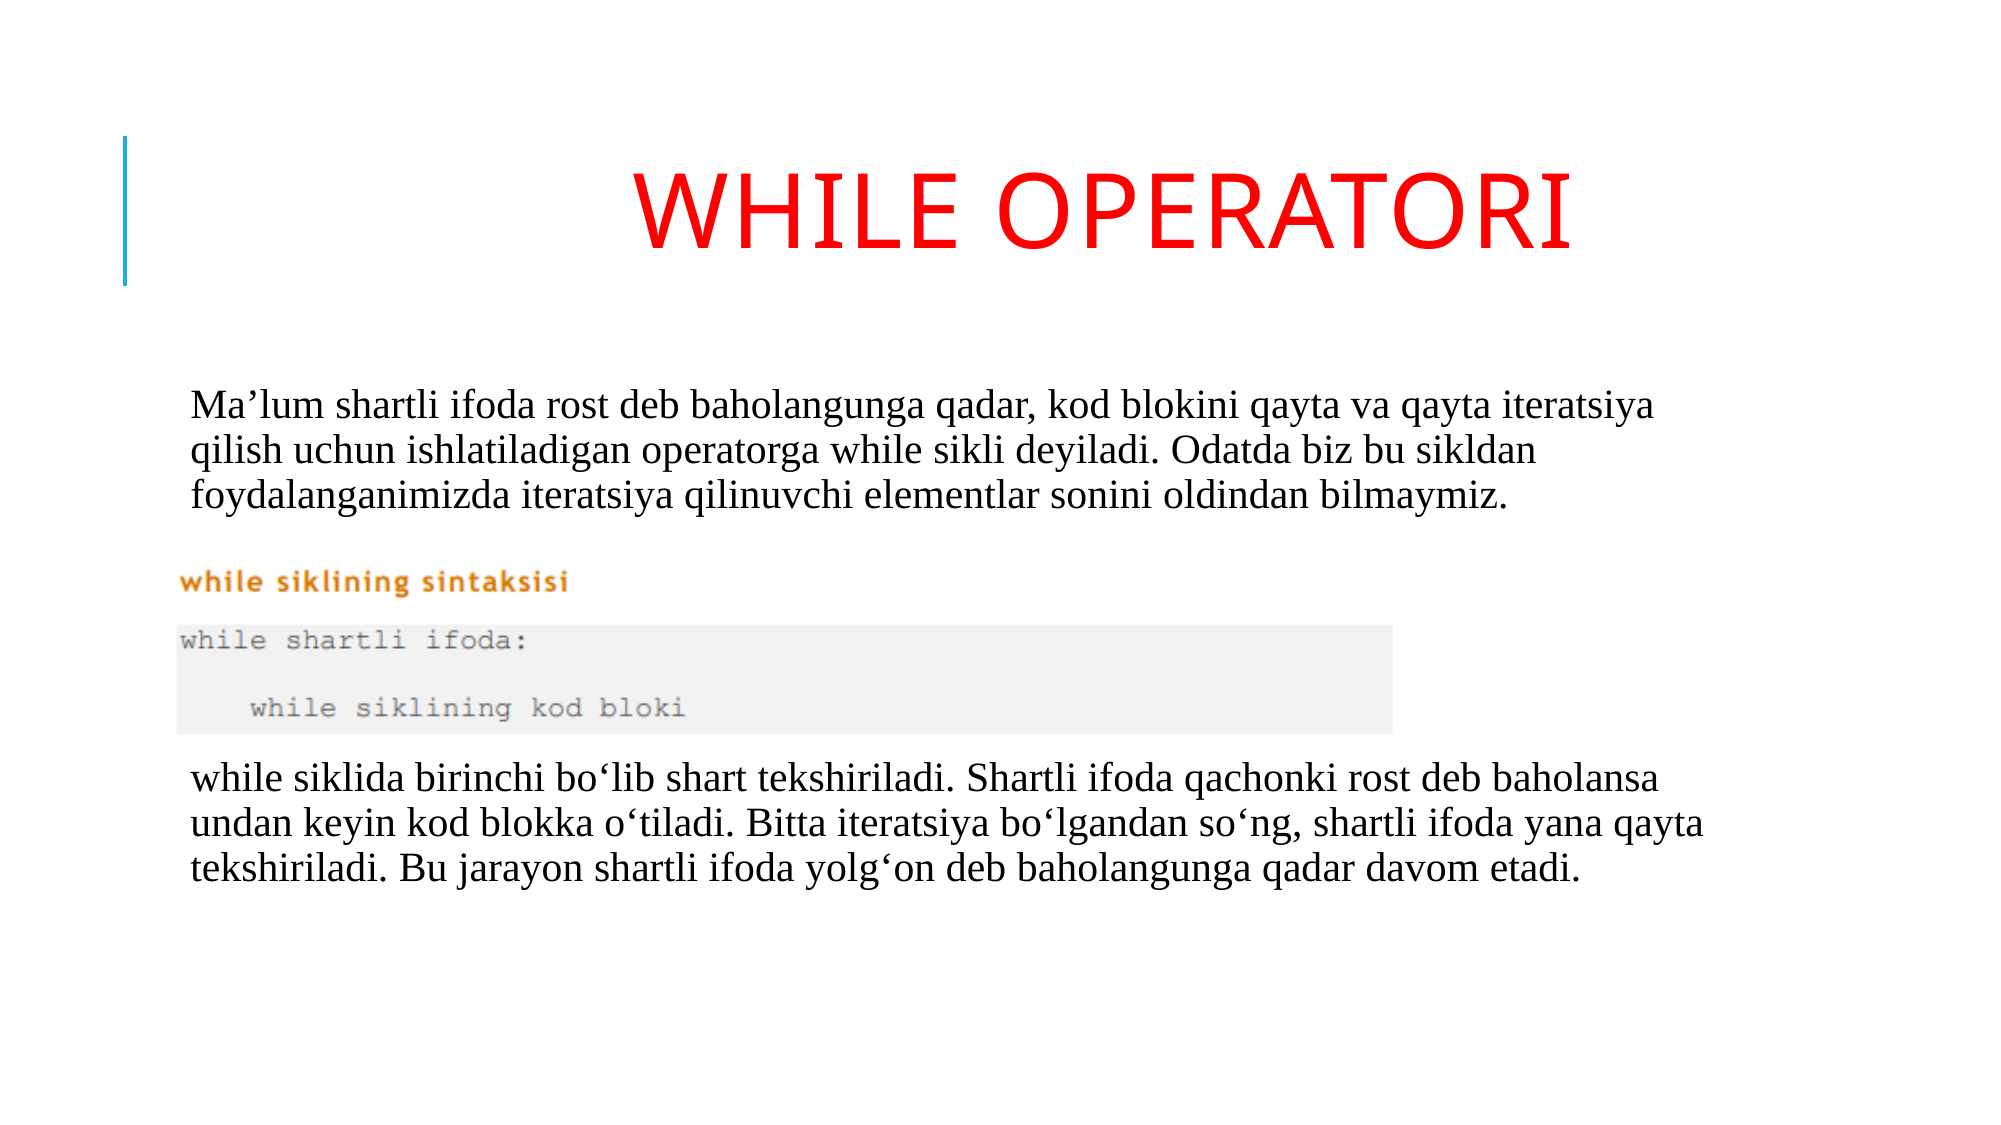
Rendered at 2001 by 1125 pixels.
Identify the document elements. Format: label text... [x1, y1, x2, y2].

title While operatori [168, 96, 1763, 342]
list Maʼlum shartli ifoda rost deb baholangunga qadar, kod blokini qayta va qayta iteratsiya qilish uchun ishlatiladigan operatorga while sikli deyiladi. Odatda biz bu sikldan foydalanganimizda iteratsiya qilinuvchi elementlar sonini oldindan bilmaymiz. while siklida birinchi boʻlib shart tekshiriladi. Shartli ifoda qachonki rost deb baholansa undan keyin kod blokka oʻtiladi. Bitta iteratsiya boʻlgandan soʻng, shartli ifoda yana qayta tekshiriladi. Bu jarayon shartli ifoda yolgʻon deb baholangunga qadar davom etadi. [168, 375, 1763, 1035]
picture [167, 550, 1406, 744]
